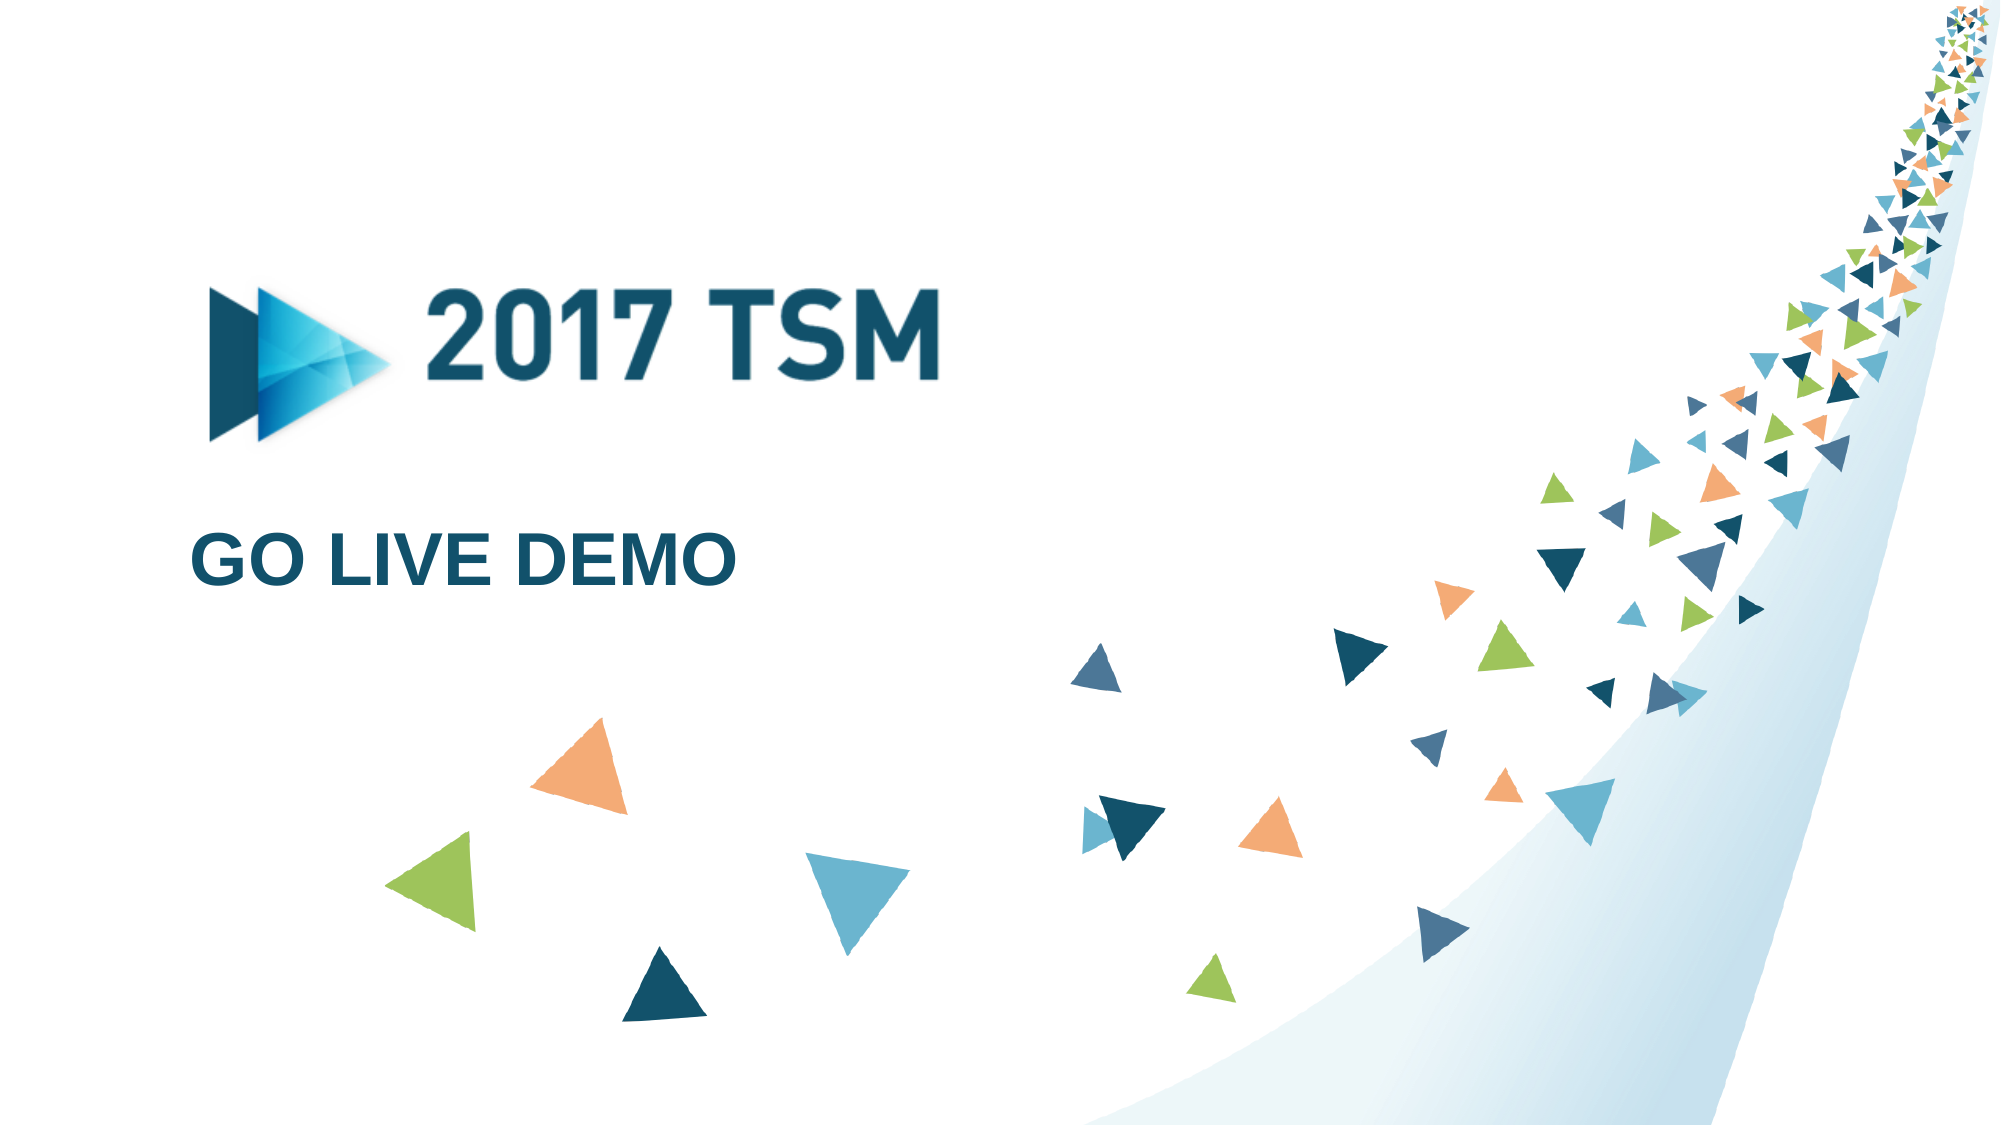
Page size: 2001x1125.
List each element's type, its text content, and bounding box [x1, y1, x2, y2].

picture [174, 0, 2001, 1125]
list GO LIVE DEMO [174, 495, 1371, 646]
